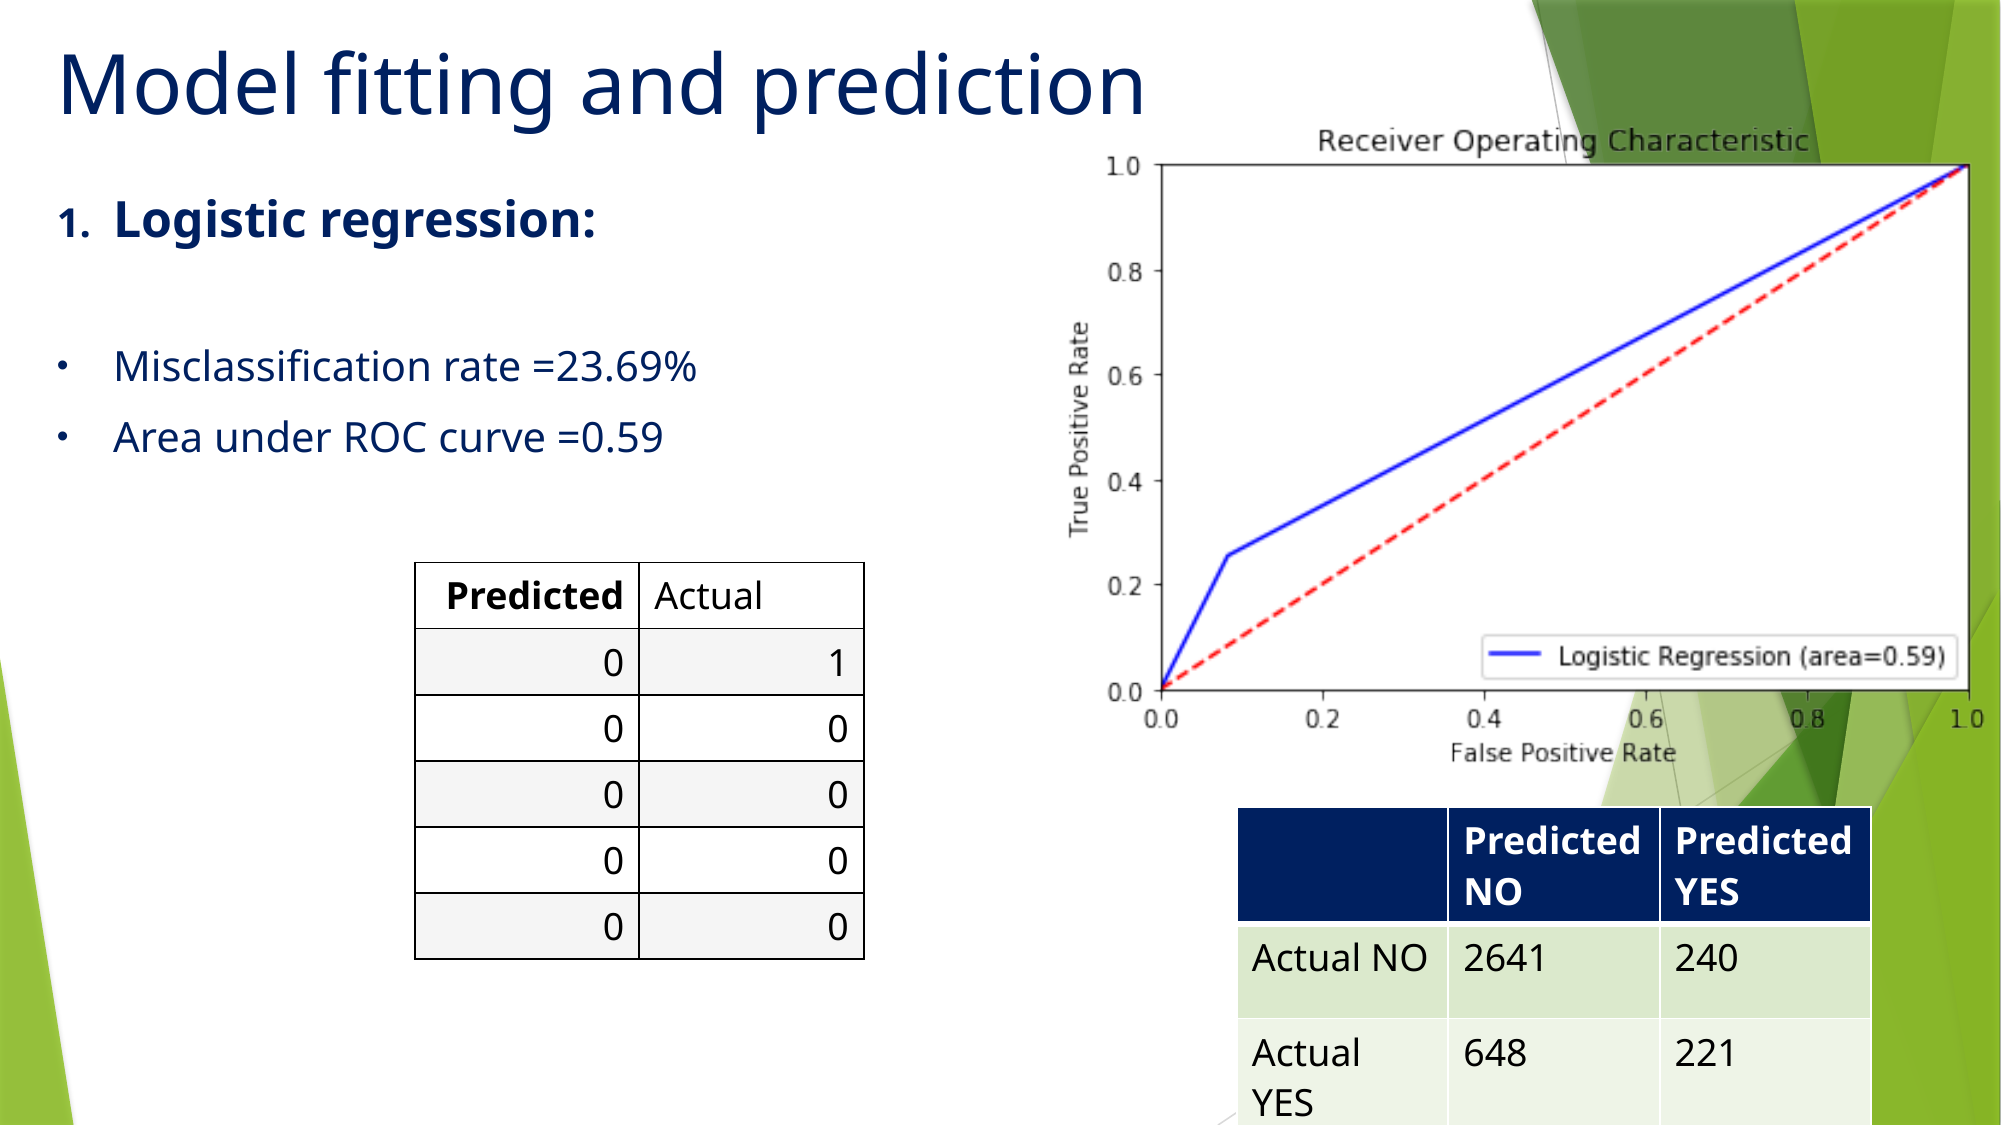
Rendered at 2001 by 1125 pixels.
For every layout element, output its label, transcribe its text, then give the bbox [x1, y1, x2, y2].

table_cell 0 [416, 828, 638, 892]
table_header Actual [640, 563, 863, 628]
table_cell 0 [416, 696, 638, 760]
table_header Predicted YES [1661, 808, 1870, 921]
list Logistic regression: Misclassification rate =23.69% Area under ROC curve =0.59 [41, 180, 1522, 991]
picture [1054, 111, 2000, 782]
table_cell 0 [640, 696, 863, 760]
table_cell 0 [640, 894, 863, 958]
table_cell 221 [1661, 1019, 1870, 1125]
table_header Predicted NO [1449, 808, 1659, 921]
table_cell 240 [1661, 927, 1870, 1018]
table_cell Actual NO [1238, 927, 1447, 1018]
table_cell 0 [416, 629, 638, 694]
table_cell 2641 [1449, 927, 1659, 1018]
table_cell Actual YES [1238, 1019, 1447, 1125]
table_cell 0 [416, 894, 638, 958]
table_cell 1 [640, 629, 863, 694]
table_cell 0 [640, 828, 863, 892]
table_cell 0 [416, 762, 638, 826]
table_header [1238, 808, 1447, 921]
table_header Predicted [416, 563, 638, 628]
text_box Model fitting and prediction [41, 22, 1767, 153]
table_cell 0 [640, 762, 863, 826]
table_cell 648 [1449, 1019, 1659, 1125]
